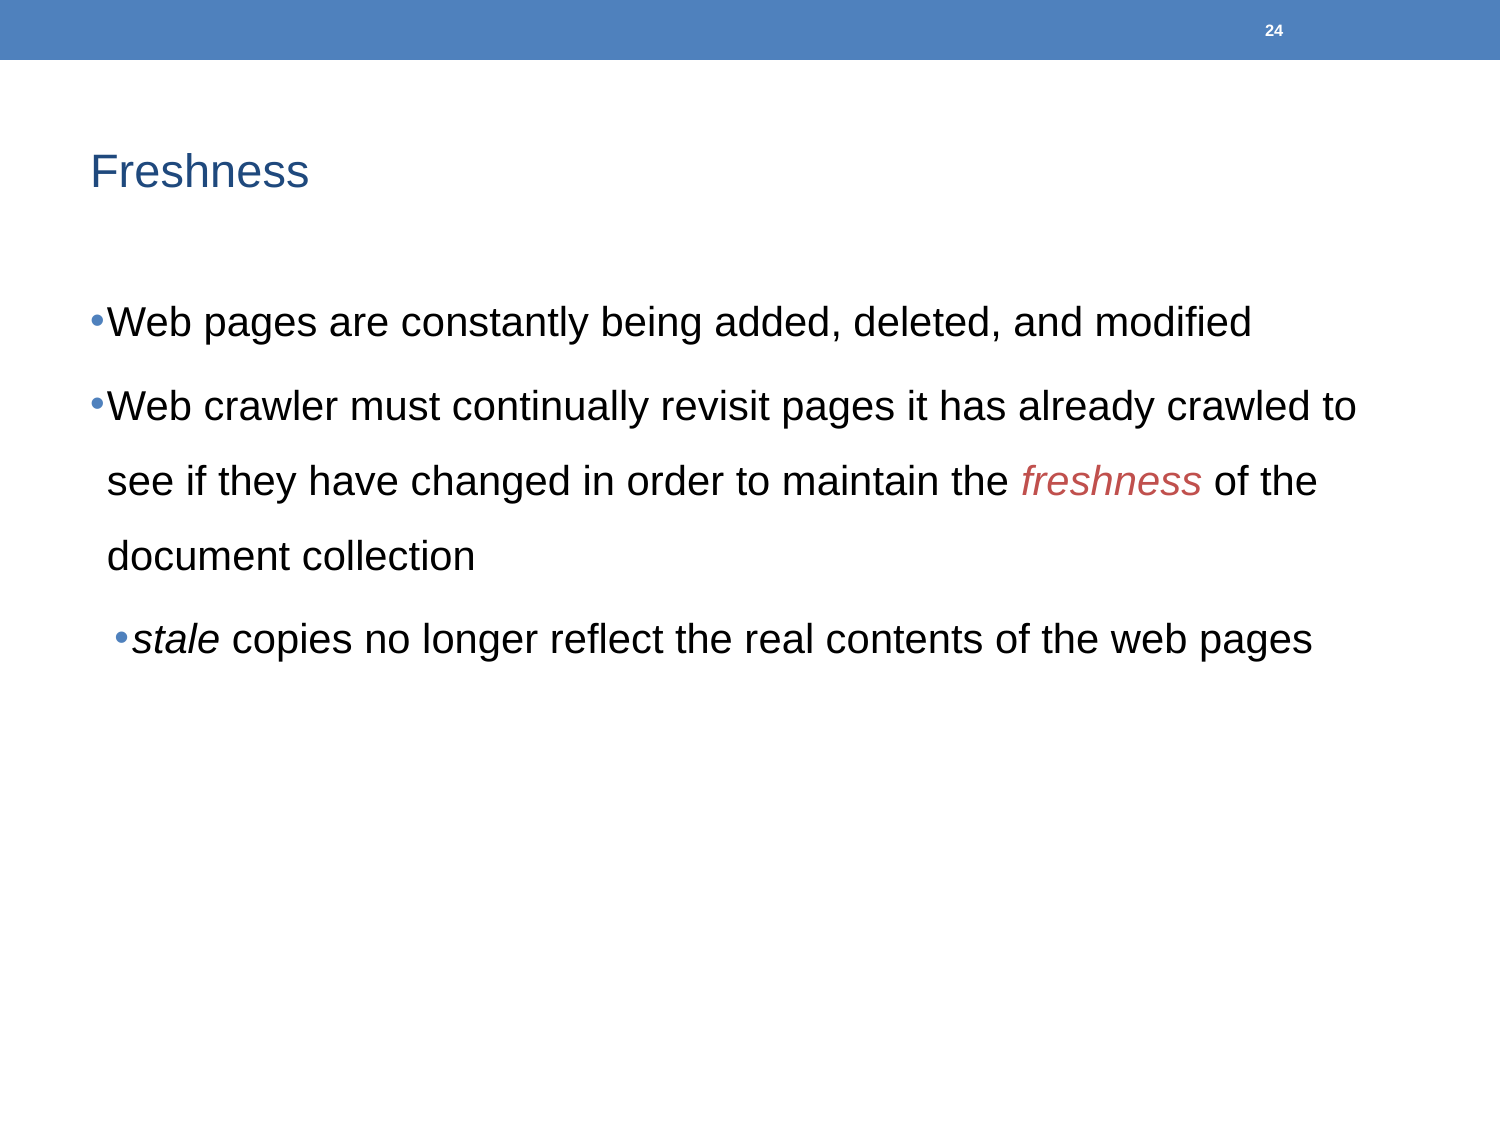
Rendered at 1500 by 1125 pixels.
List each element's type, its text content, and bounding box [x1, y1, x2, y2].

title Freshness [75, 87, 1425, 250]
slide_number 24 [1250, 3, 1425, 57]
list Web pages are constantly being added, deleted, and modified Web crawler must continually revisit pages it has already crawled to see if they have changed in order to maintain the freshness of the document collection stale copies no longer reflect the real contents of the web pages [75, 262, 1425, 1063]
